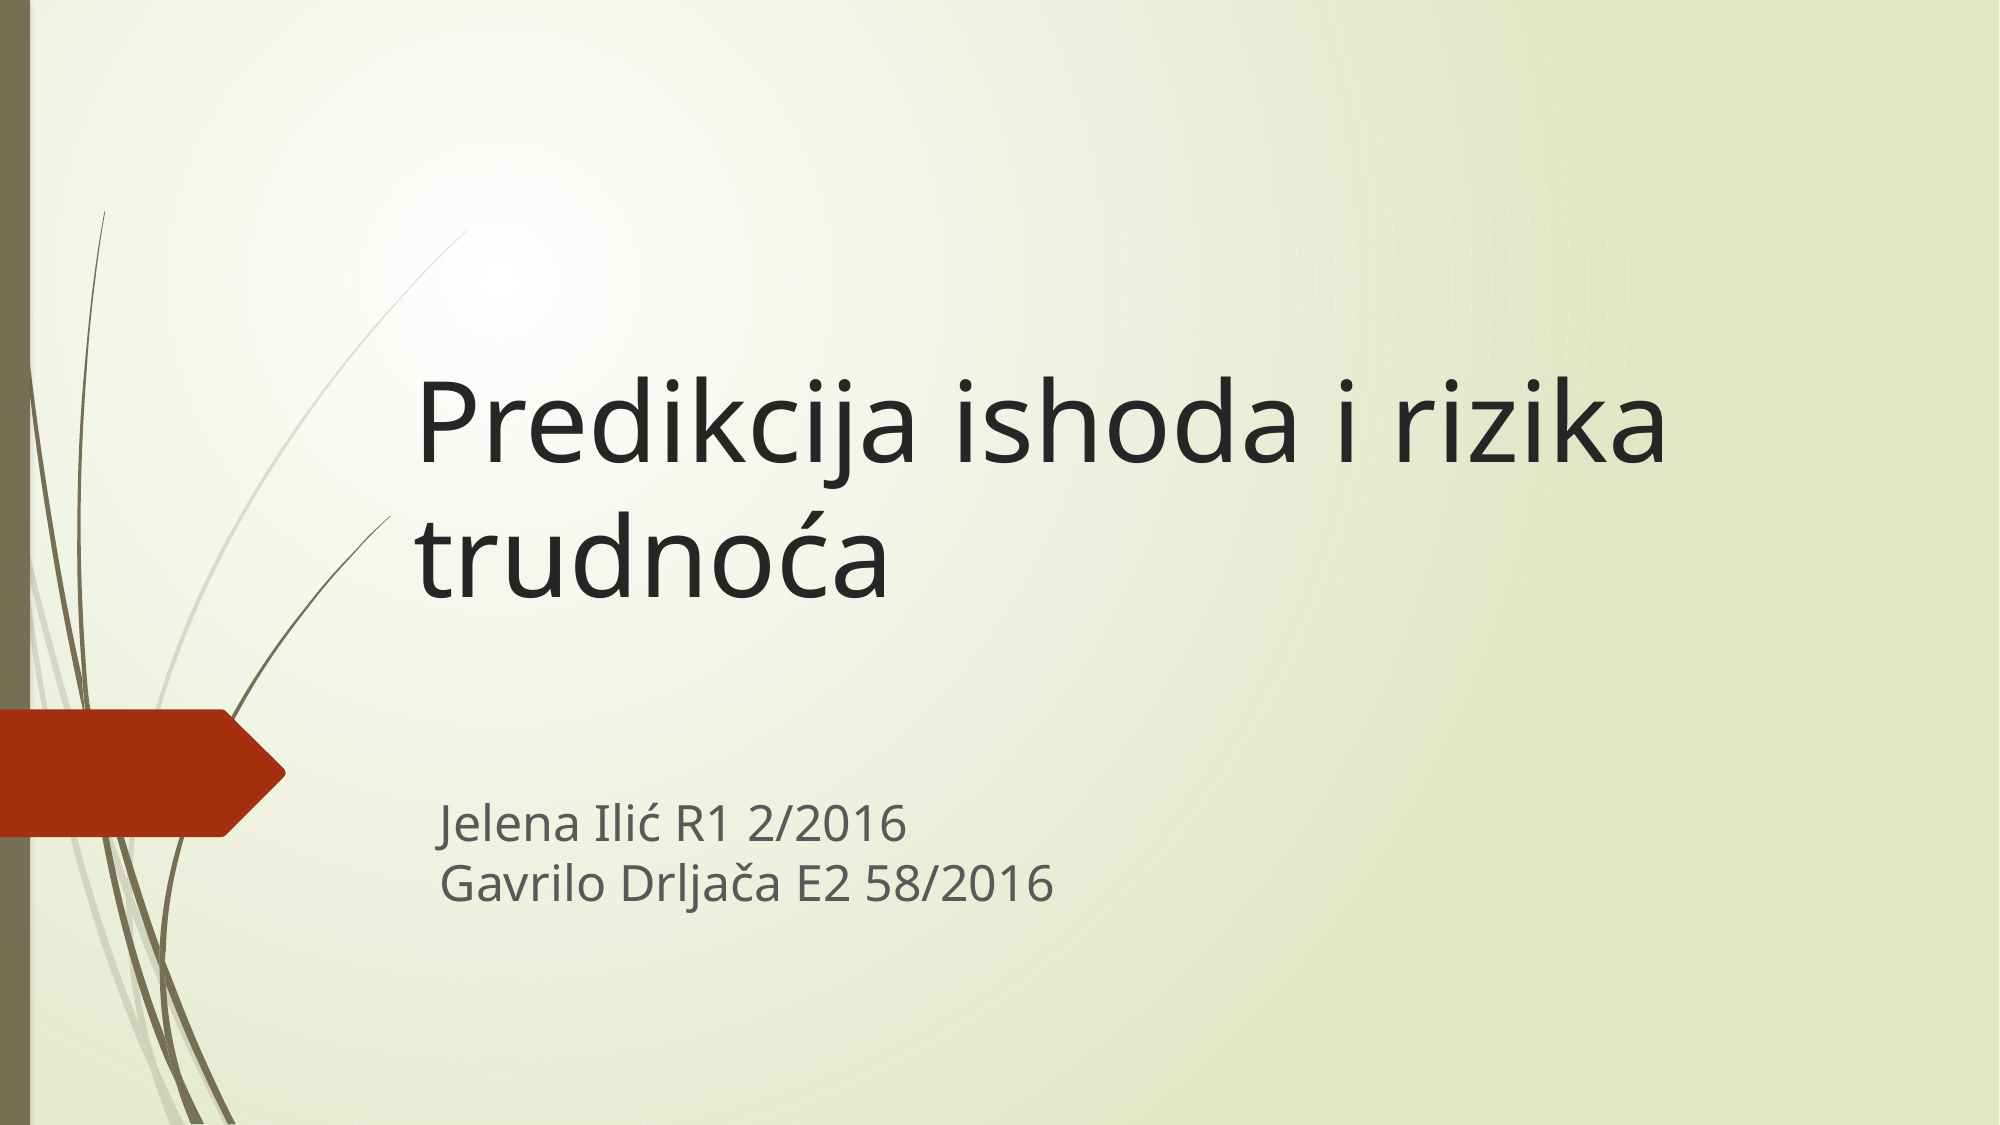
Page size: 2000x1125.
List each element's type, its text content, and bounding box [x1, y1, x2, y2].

subtitle Jelena Ilić R1 2/2016 Gavrilo Drljača E2 58/2016 [424, 783, 1887, 969]
title Predikcija ishoda i rizika trudnoća [398, 187, 1765, 628]
